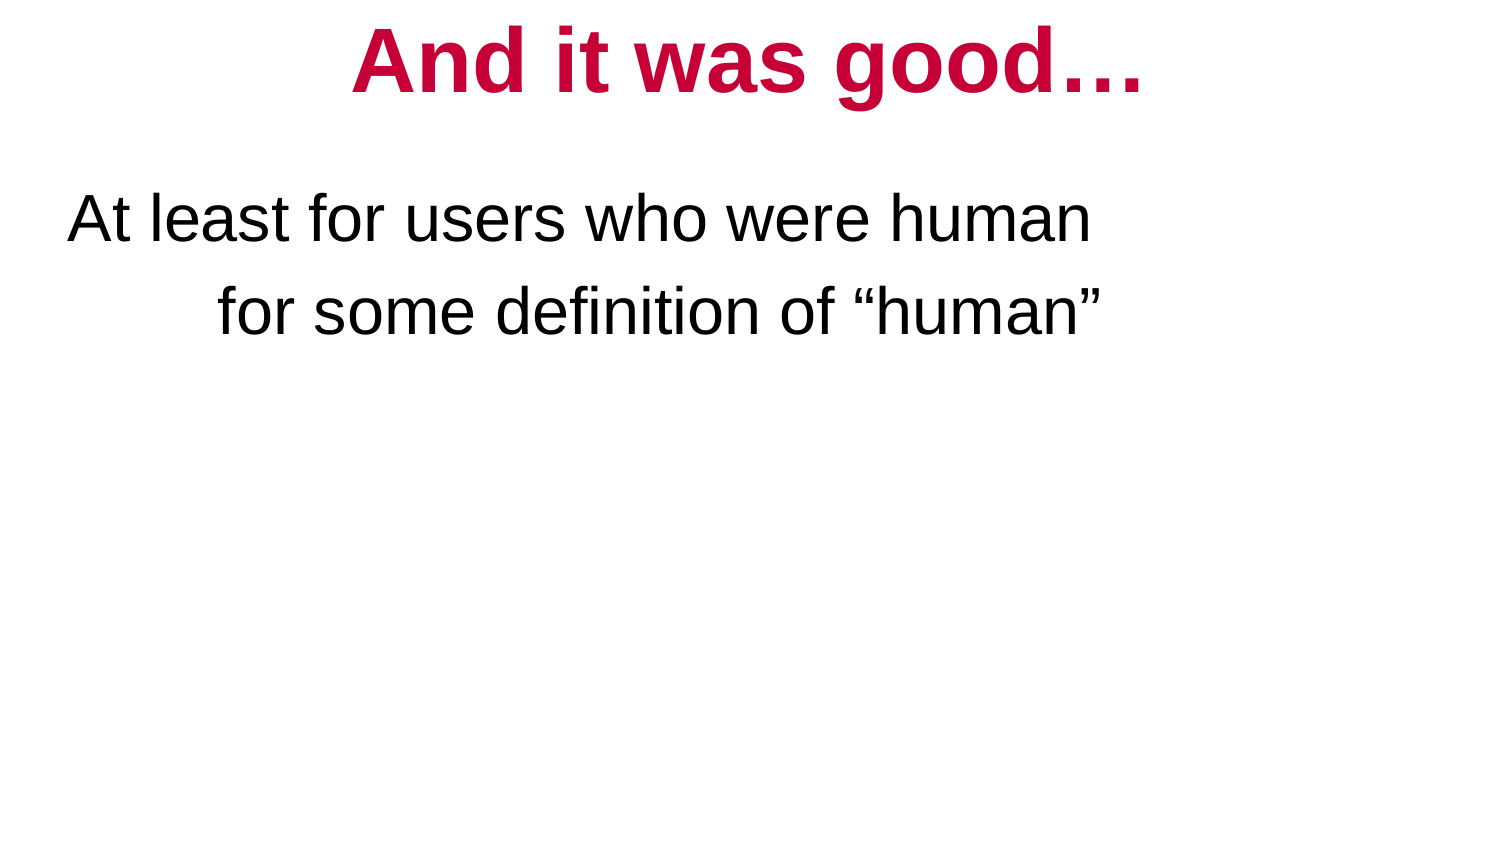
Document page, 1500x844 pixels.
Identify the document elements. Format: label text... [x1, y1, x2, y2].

title And it was good… [0, 0, 1500, 113]
list At least for users who were human for some definition of “human” [52, 166, 1431, 687]
